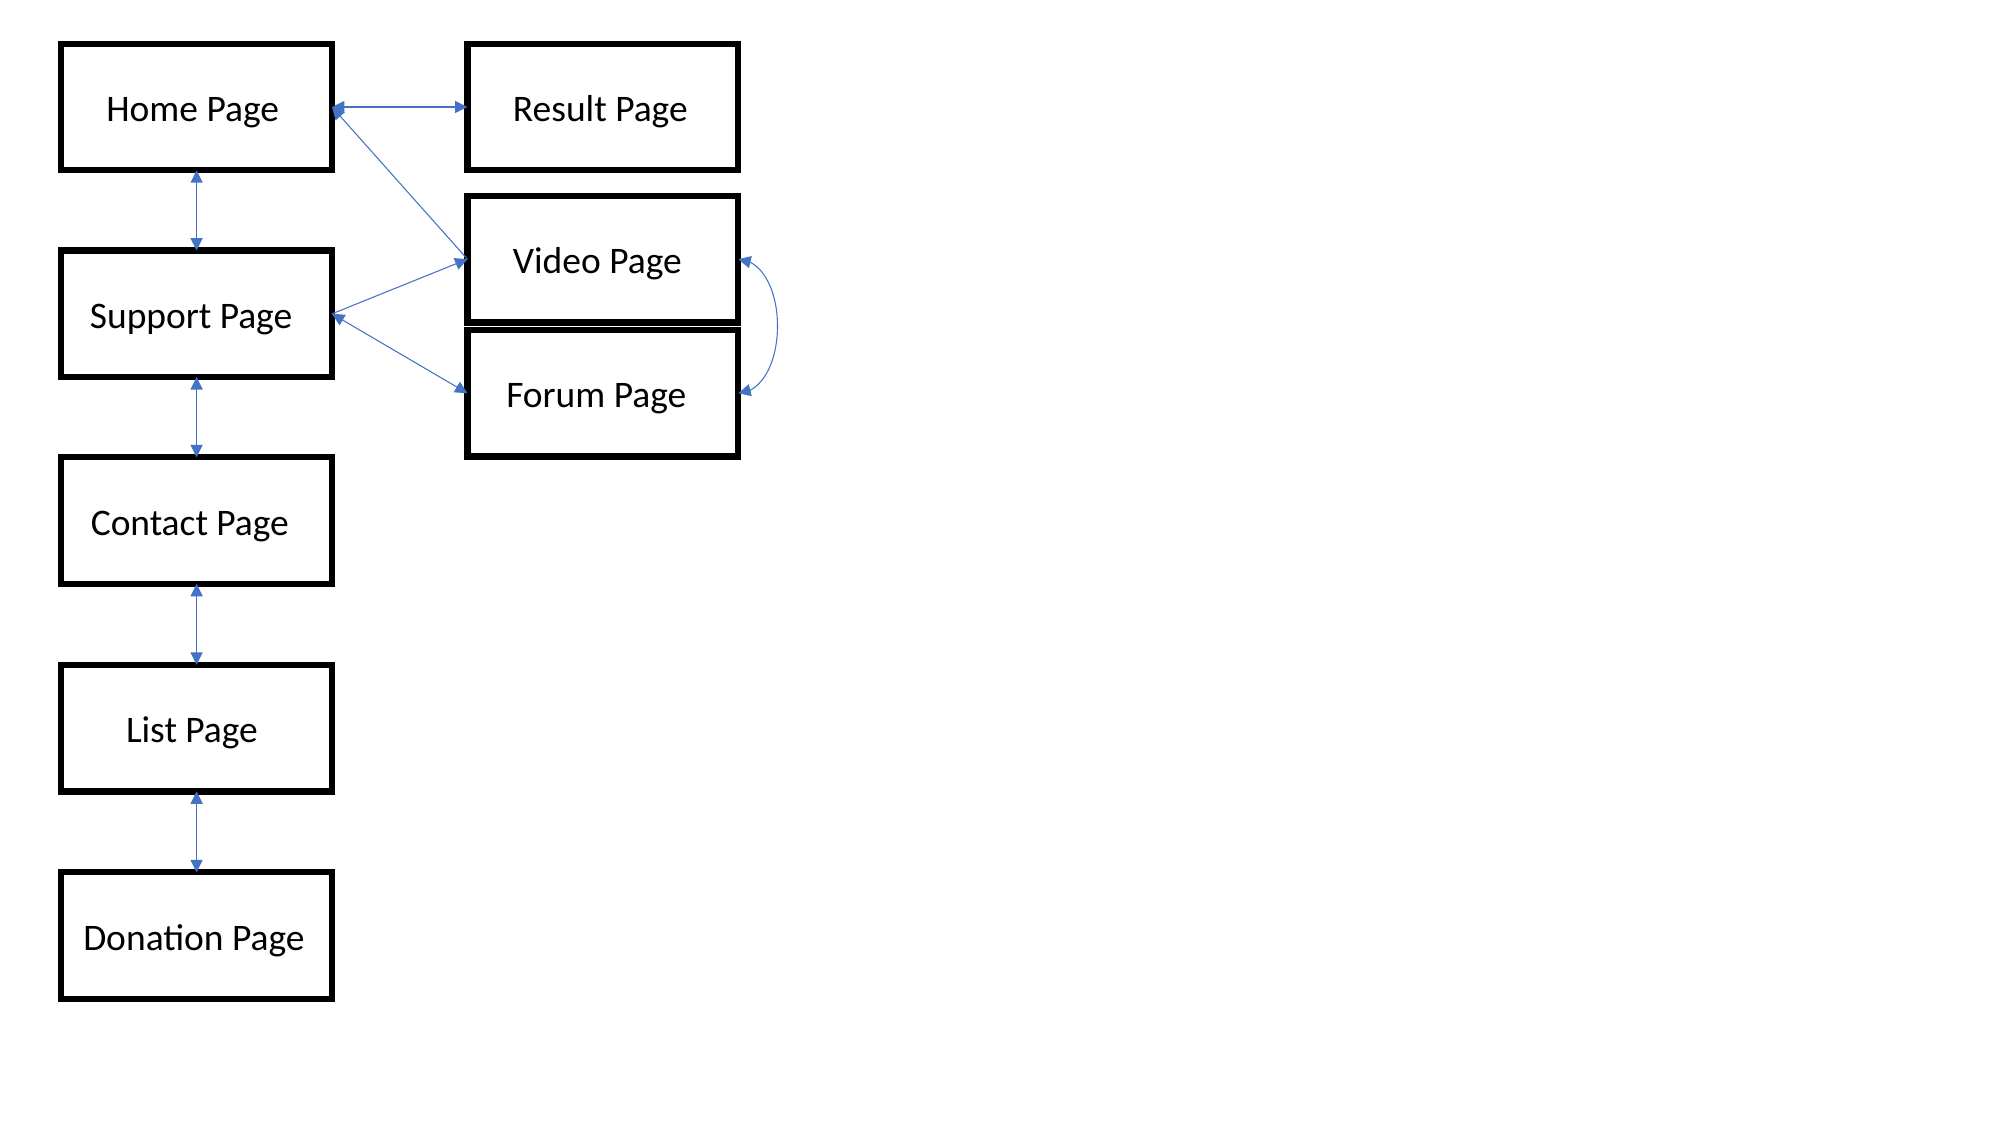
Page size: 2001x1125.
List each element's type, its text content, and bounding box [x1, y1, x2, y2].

text_box Video Page [498, 228, 708, 289]
text_box [60, 43, 333, 171]
text_box Forum Page [491, 362, 715, 423]
text_box [60, 871, 333, 1000]
text_box Donation Page [68, 905, 325, 966]
text_box Result Page [498, 76, 708, 137]
text_box [60, 456, 333, 585]
text_box [466, 43, 739, 171]
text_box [332, 107, 468, 259]
text_box Support Page [74, 283, 319, 344]
text_box [60, 249, 332, 378]
text_box [466, 329, 739, 458]
text_box Home Page [91, 76, 302, 137]
text_box [60, 664, 333, 792]
text_box Contact Page [76, 490, 318, 550]
text_box List Page [111, 697, 282, 758]
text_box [332, 314, 468, 394]
text_box [468, 195, 739, 324]
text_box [332, 259, 468, 314]
